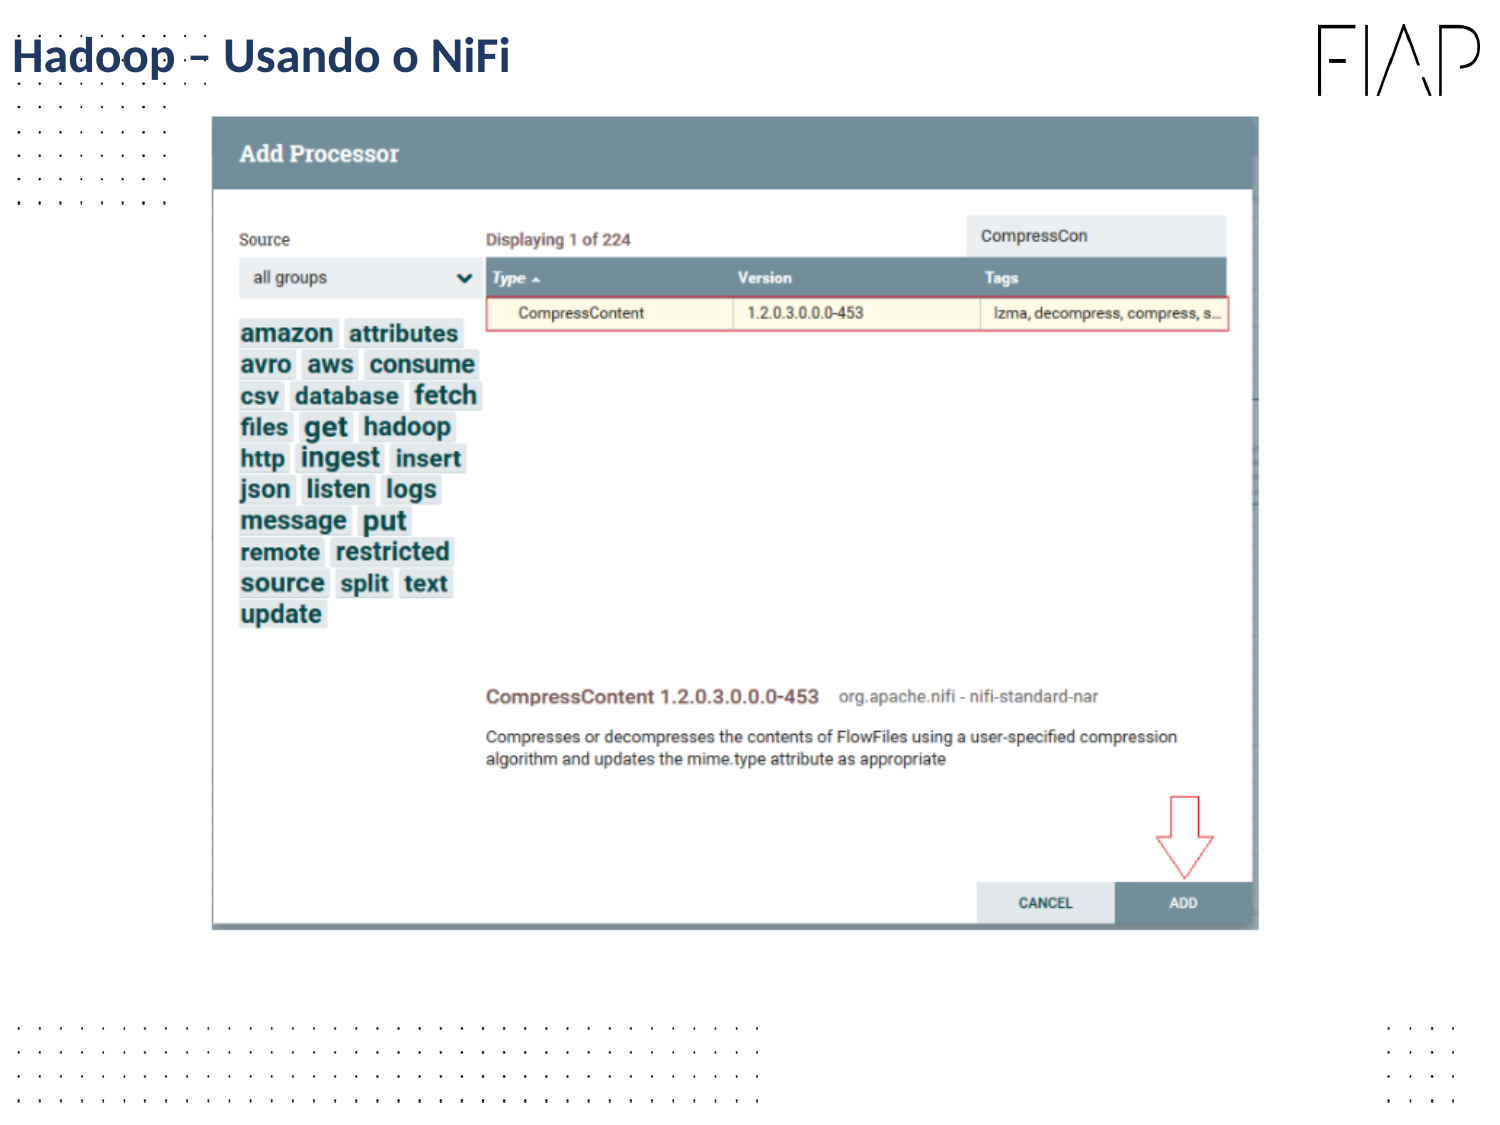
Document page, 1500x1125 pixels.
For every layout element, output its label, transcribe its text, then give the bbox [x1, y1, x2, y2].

text_box Hadoop – Usando o NiFi [0, 16, 769, 89]
picture [1318, 24, 1480, 96]
picture [1383, 1025, 1454, 1103]
text_box Conectando.... [182, 869, 1500, 975]
picture [17, 89, 1294, 955]
picture [17, 1025, 758, 1103]
